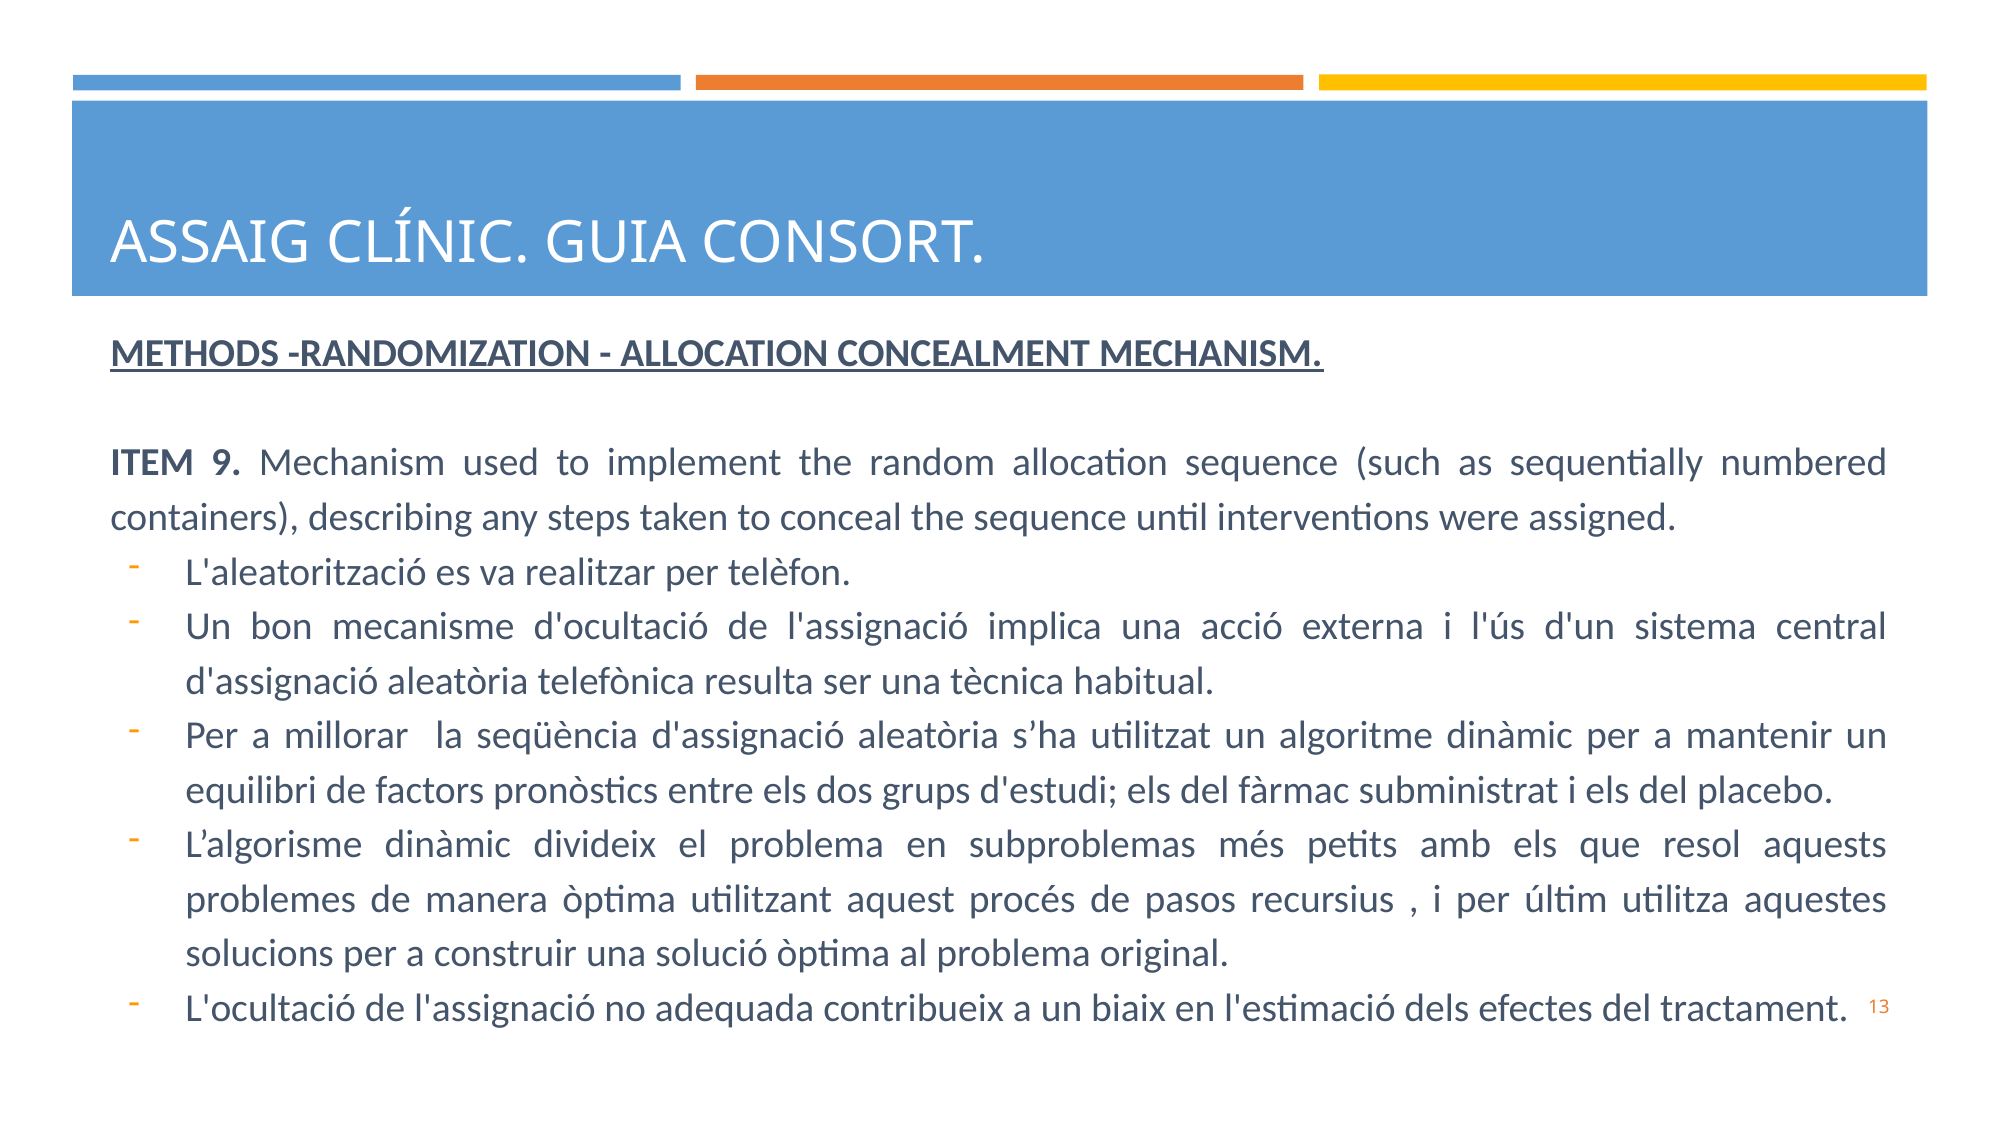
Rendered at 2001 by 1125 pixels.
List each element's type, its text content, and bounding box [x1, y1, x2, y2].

title ASSAIG CLÍNIC. GUIA CONSORT. [95, 115, 1905, 282]
title METHODS -RANDOMIZATION - ALLOCATION CONCEALMENT MECHANISM. ITEM 9. Mechanism used to implement the random allocation sequence (such as sequentially numbered containers), describing any steps taken to conceal the sequence until interventions were assigned. L'aleatorització es va realitzar per telèfon. Un bon mecanisme d'ocultació de l'assignació implica una acció externa i l'ús d'un sistema central d'assignació aleatòria telefònica resulta ser una tècnica habitual. Per a millorar la seqüència d'assignació aleatòria s’ha utilitzat un algoritme dinàmic per a mantenir un equilibri de factors pronòstics entre els dos grups d'estudi; els del fàrmac subministrat i els del placebo. L’algorisme dinàmic divideix el problema en subproblemas més petits amb els que resol aquests problemes de manera òptima utilitzant aquest procés de pasos recursius , i per últim utilitza aquestes solucions per a construir una solució òptima al problema original. L'ocultació de l'assignació no adequada contribueix a un biaix en l'estimació dels efectes del tractament. [95, 282, 1905, 1037]
slide_number ‹#› [1732, 977, 1905, 1037]
